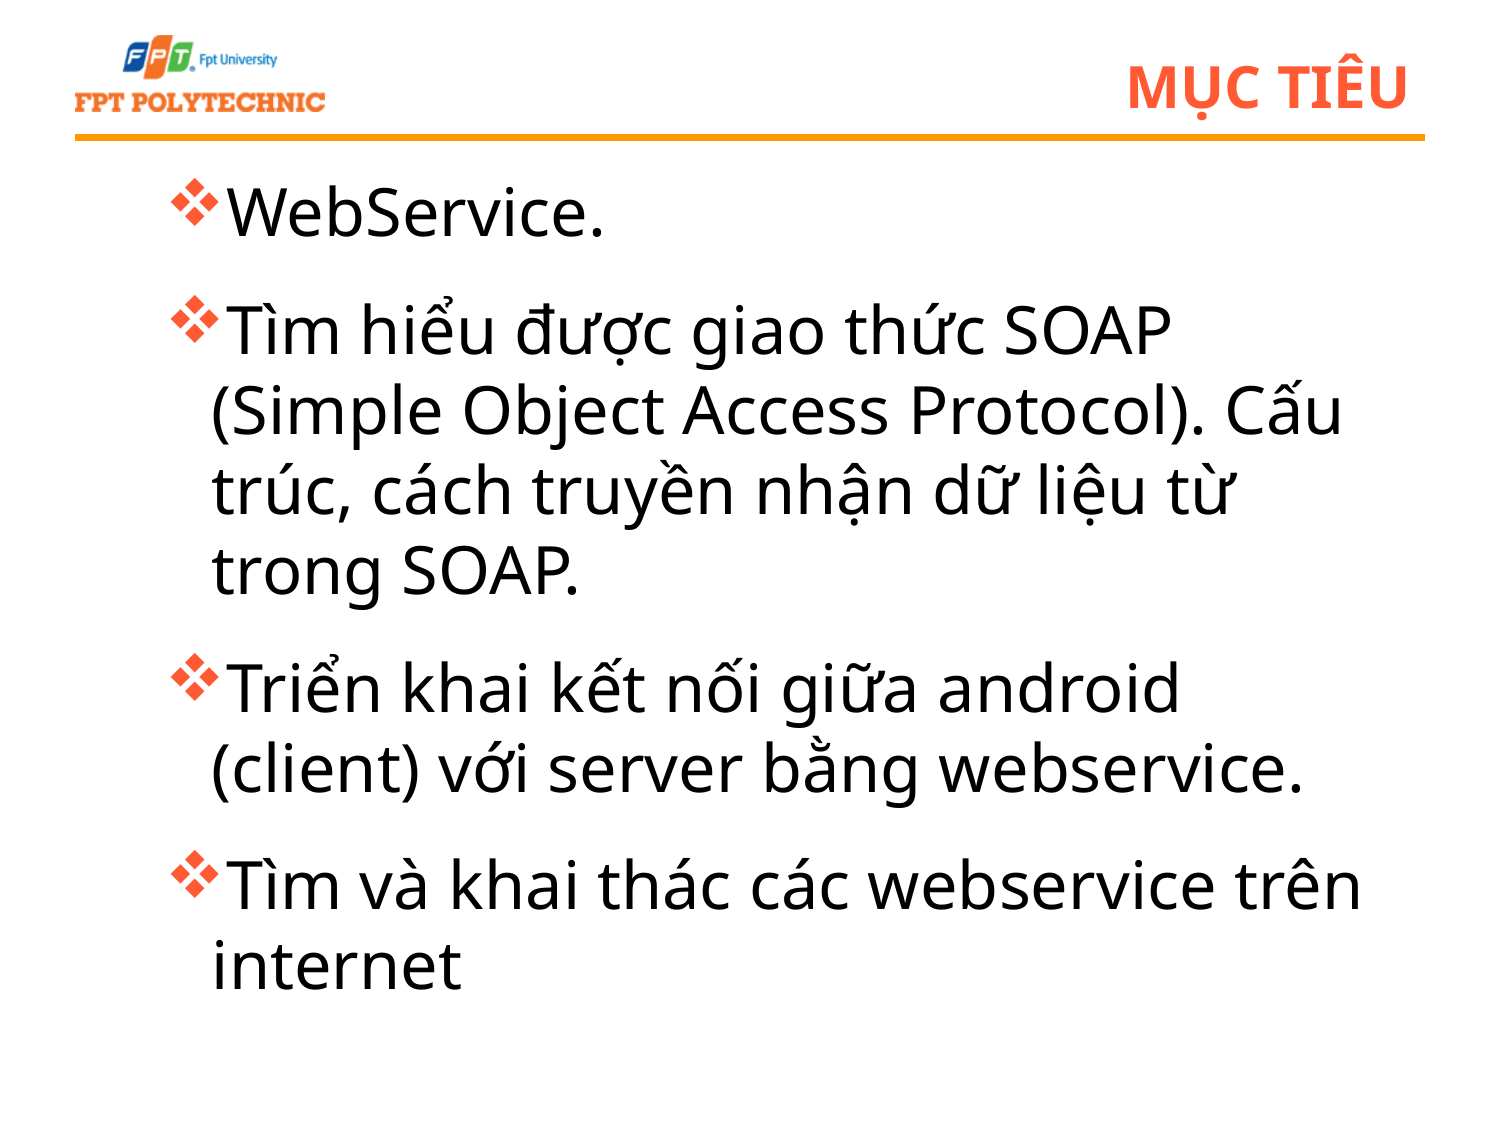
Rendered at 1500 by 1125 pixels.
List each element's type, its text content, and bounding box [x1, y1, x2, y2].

list WebService. Tìm hiểu được giao thức SOAP (Simple Object Access Protocol). Cấu trúc, cách truyền nhận dữ liệu từ trong SOAP. Triển khai kết nối giữa android (client) với server bằng webservice. Tìm và khai thác các webservice trên internet [75, 162, 1425, 1038]
title Mục tiêu [337, 45, 1425, 125]
picture [75, 35, 325, 112]
